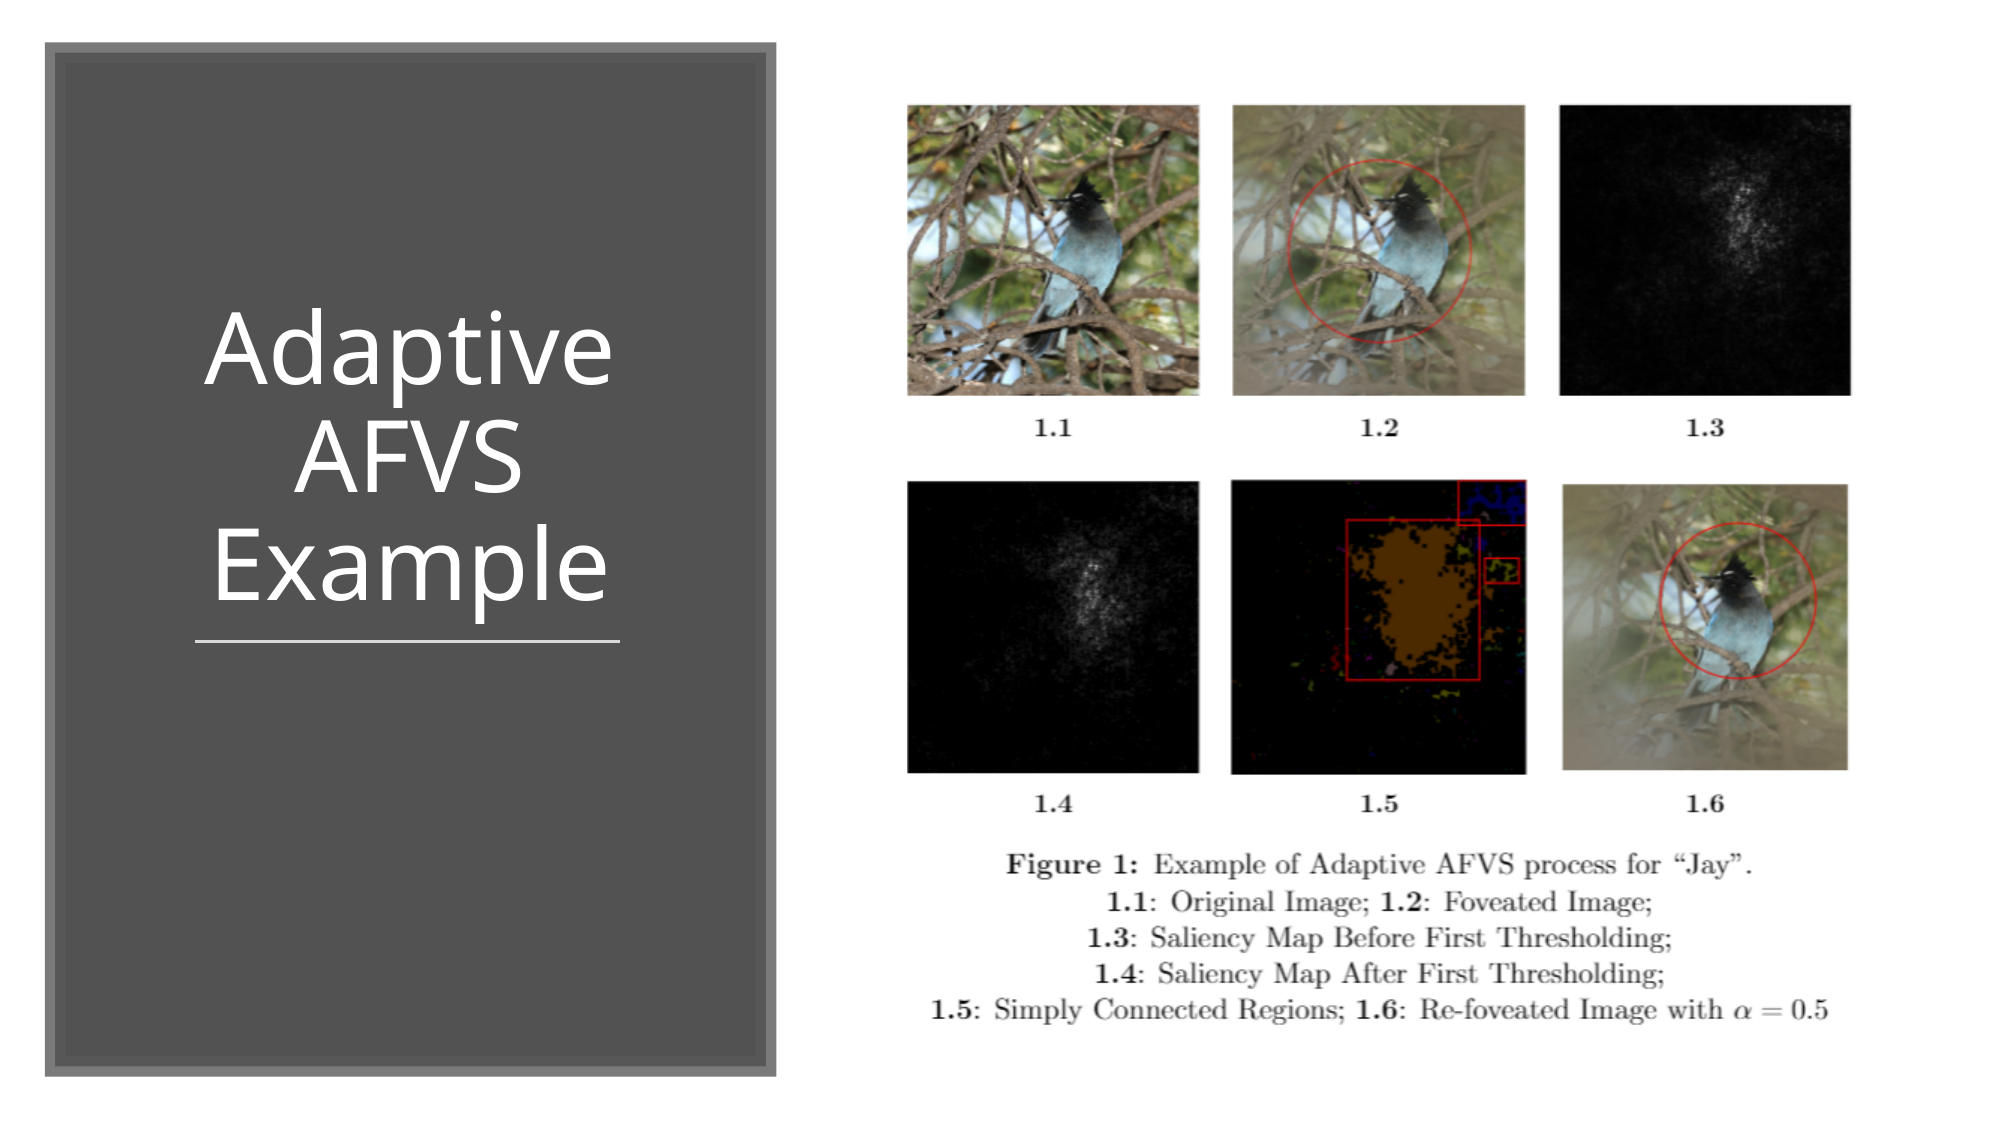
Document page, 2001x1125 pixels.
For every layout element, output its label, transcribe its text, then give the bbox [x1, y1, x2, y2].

picture [876, 80, 1890, 1046]
title Adaptive AFVS Example [103, 155, 718, 630]
text_box [54, 52, 767, 1067]
